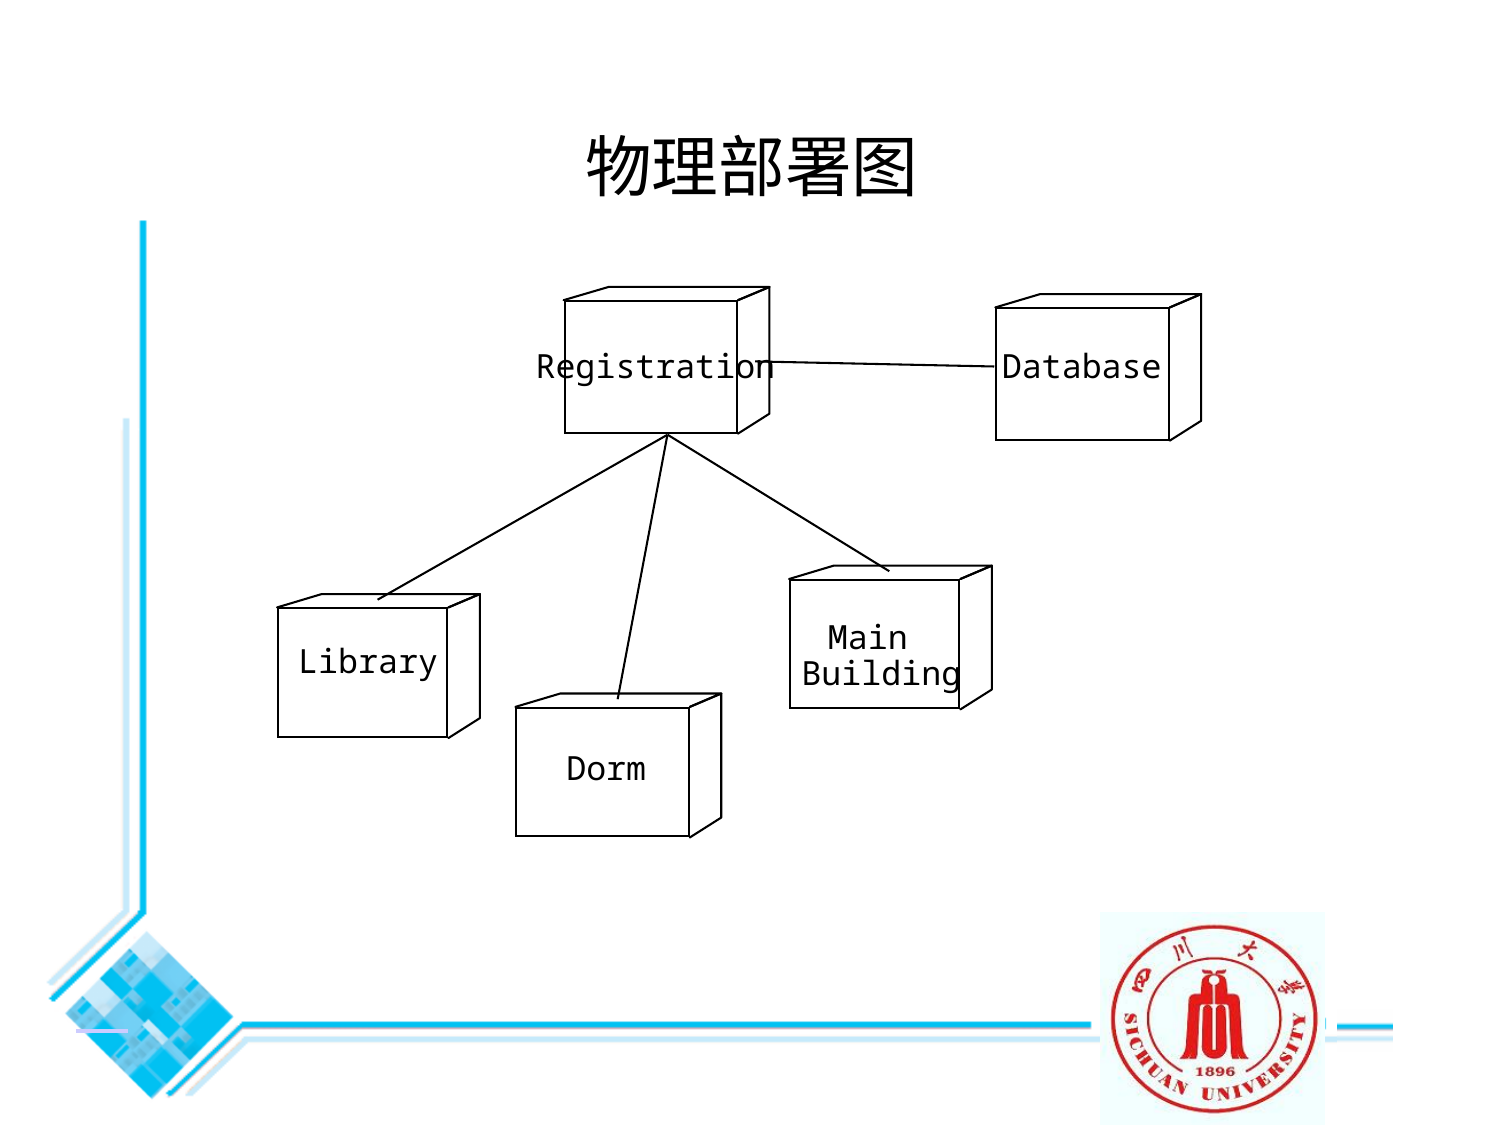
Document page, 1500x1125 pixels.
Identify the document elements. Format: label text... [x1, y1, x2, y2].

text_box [788, 706, 993, 710]
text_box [563, 286, 771, 359]
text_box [995, 293, 1202, 442]
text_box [276, 593, 481, 739]
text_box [515, 707, 722, 838]
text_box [377, 361, 995, 700]
text_box  [60, 951, 143, 1046]
title 物理部署图 [570, 120, 960, 209]
picture [35, 209, 1393, 1125]
